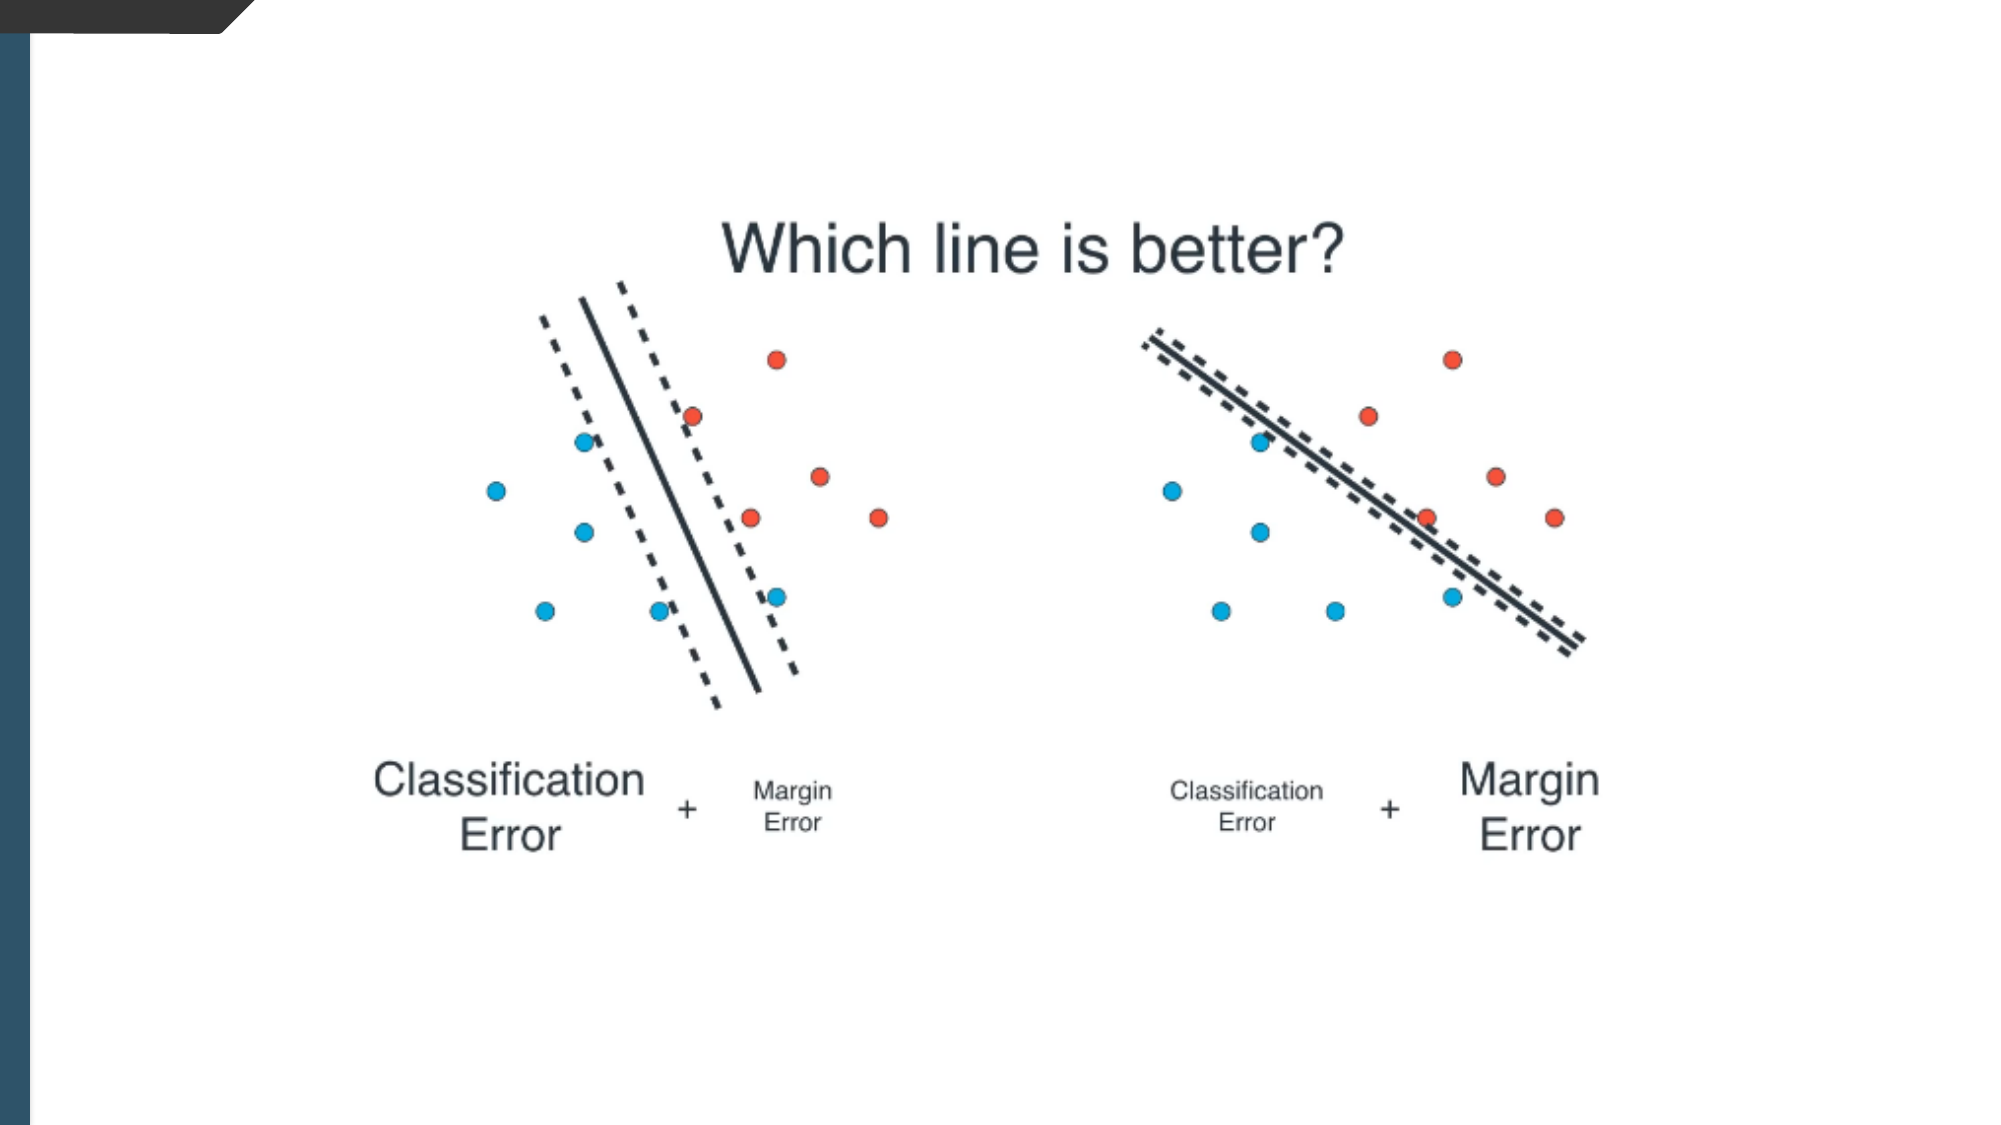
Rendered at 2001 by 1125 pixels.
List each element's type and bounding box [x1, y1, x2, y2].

picture [306, 137, 1653, 963]
